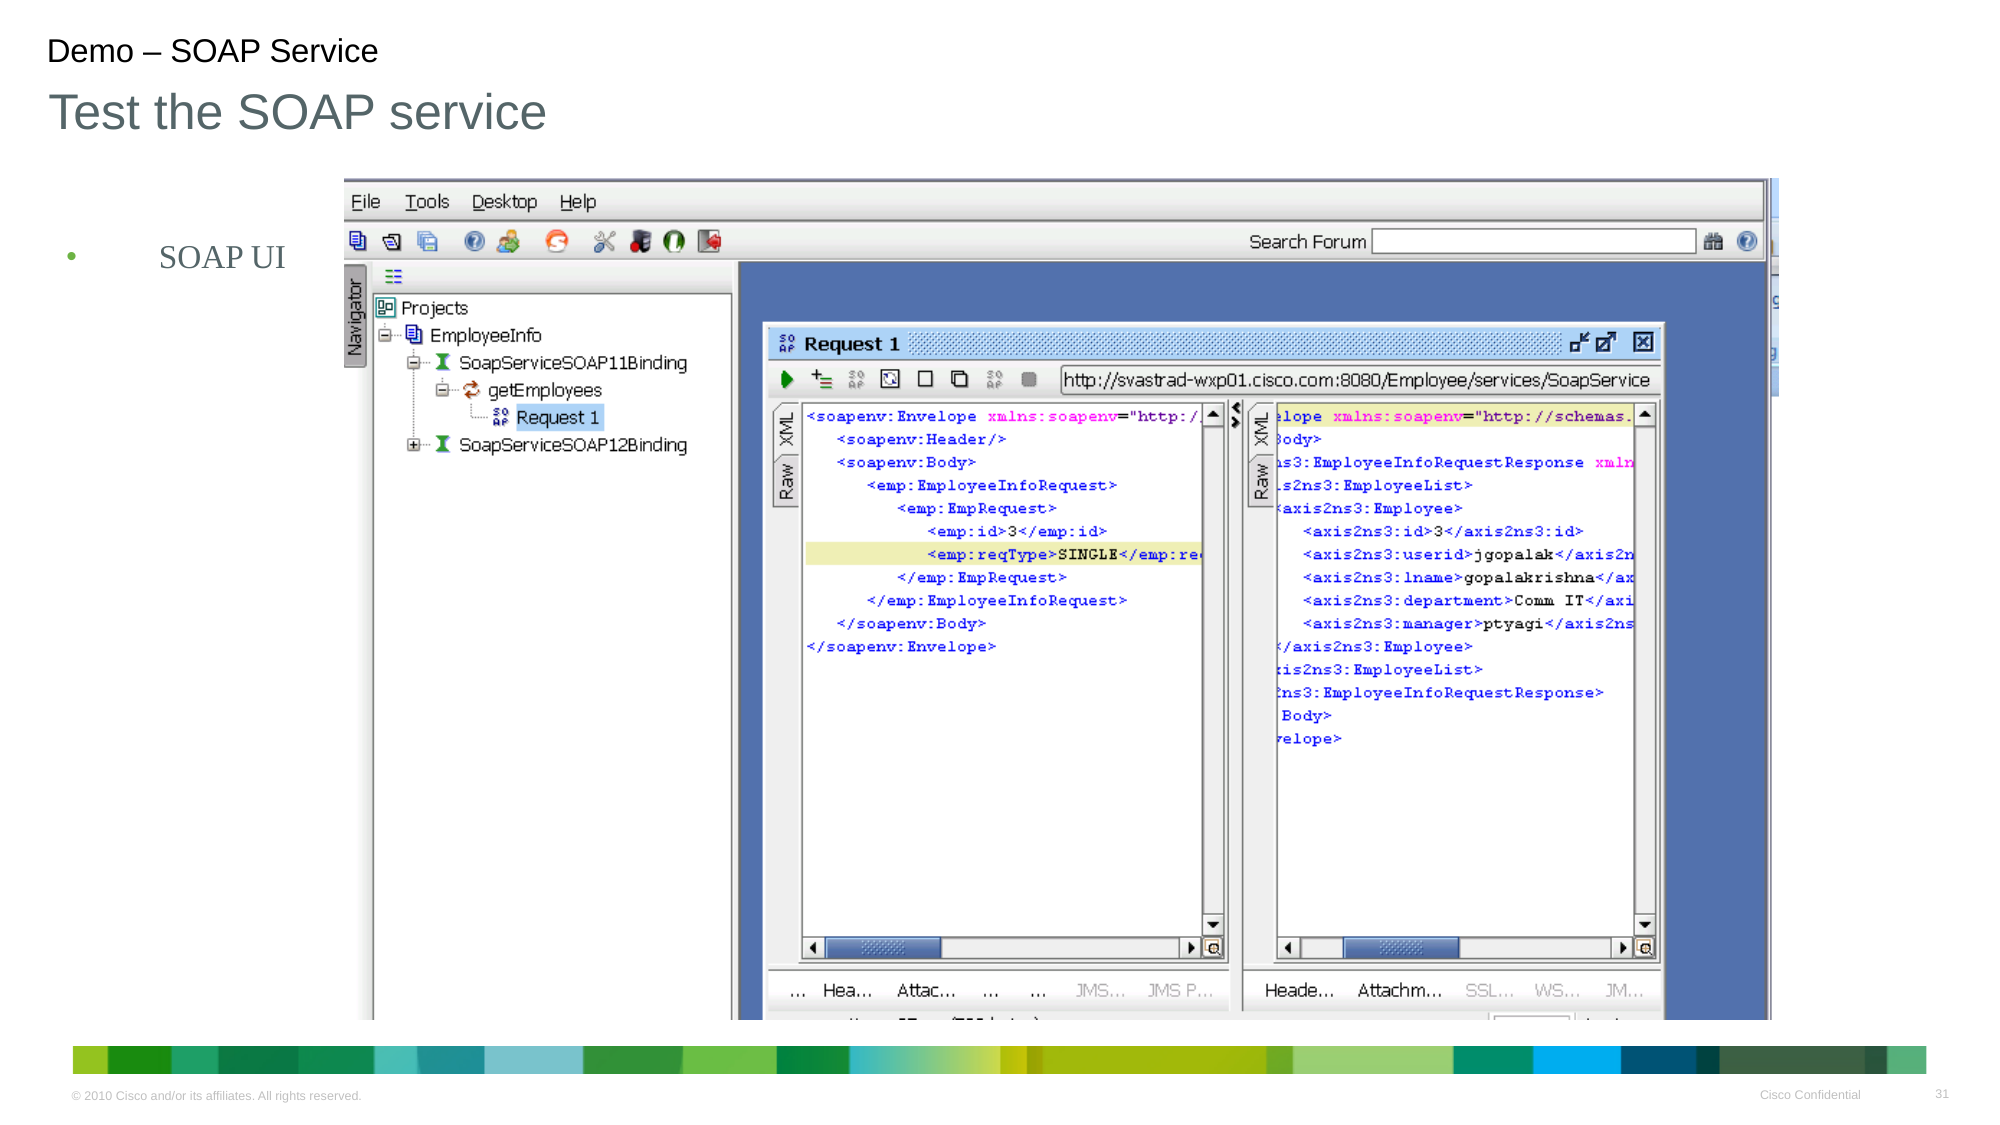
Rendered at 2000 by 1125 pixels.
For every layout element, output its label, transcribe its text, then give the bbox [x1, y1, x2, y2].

title Demo – SOAP Service [33, 29, 1910, 77]
list Test the SOAP service SOAP UI [33, 76, 1880, 1057]
picture [1697, 1046, 1927, 1074]
picture [344, 177, 1779, 1020]
picture [72, 1057, 1533, 1074]
